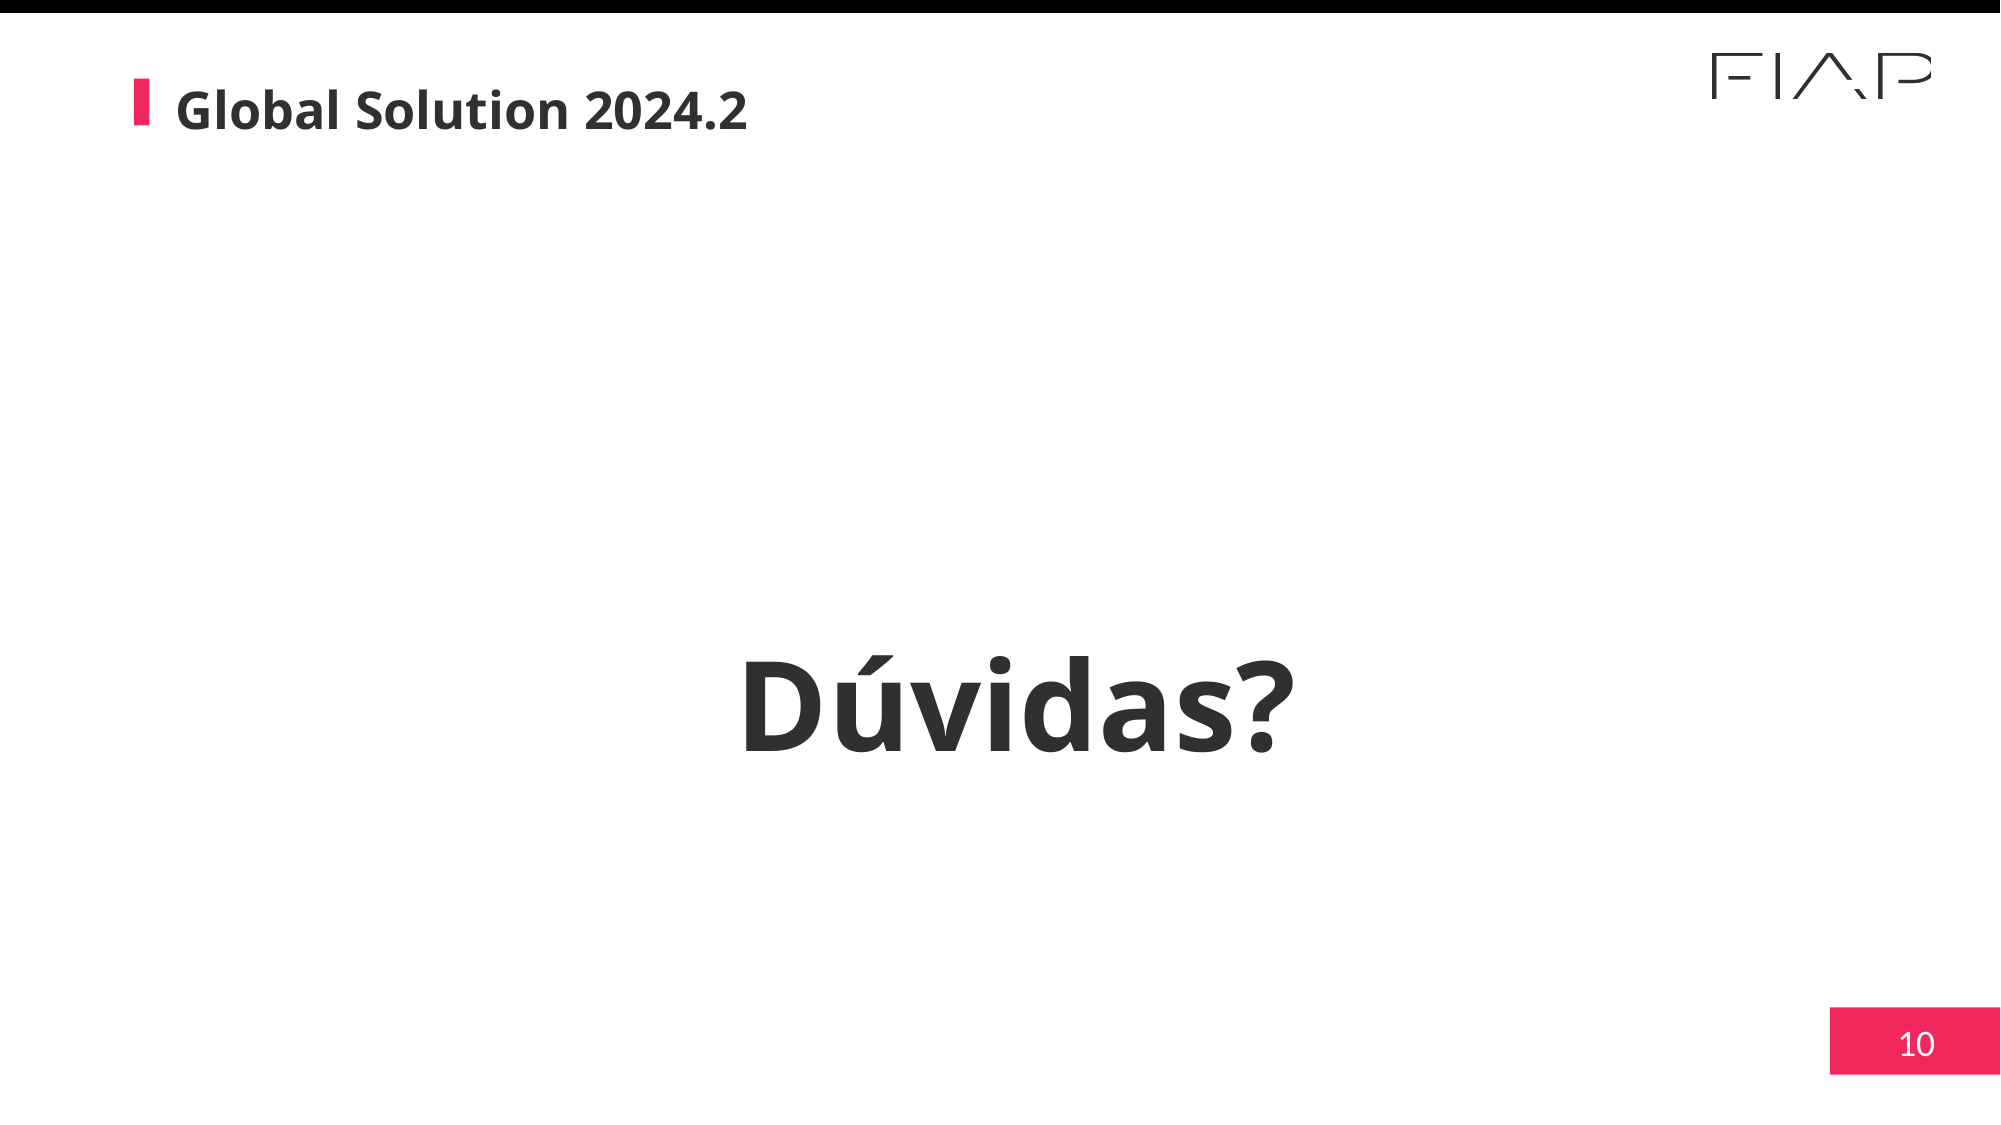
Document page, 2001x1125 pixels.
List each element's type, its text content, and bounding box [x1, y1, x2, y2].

list Dúvidas? [119, 219, 1900, 1109]
title Global Solution 2024.2 [155, 57, 1914, 220]
picture [1712, 53, 1931, 99]
